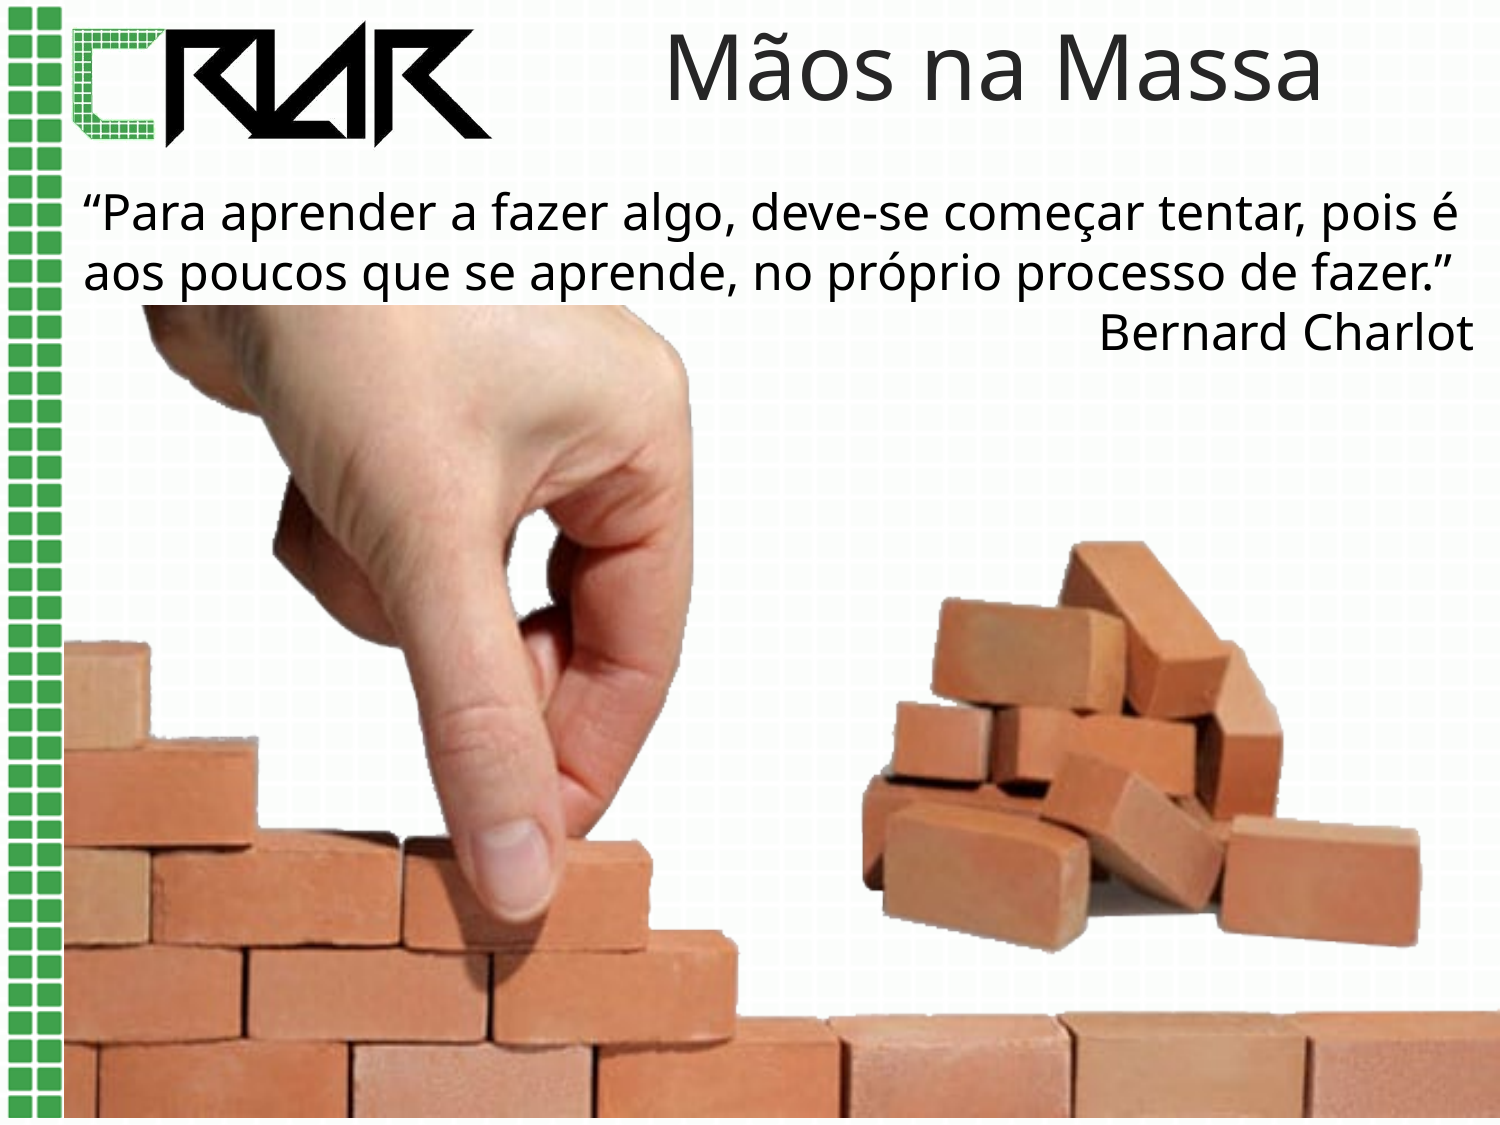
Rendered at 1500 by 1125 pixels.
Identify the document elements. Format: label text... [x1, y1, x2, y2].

text_box Mãos na Massa [499, 10, 1490, 117]
picture [68, 18, 496, 151]
text_box “Para aprender a fazer algo, deve-se começar tentar, pois é aos poucos que se aprende, no próprio processo de fazer.” Bernard Charlot [71, 172, 1490, 304]
picture [6, 4, 1500, 1118]
